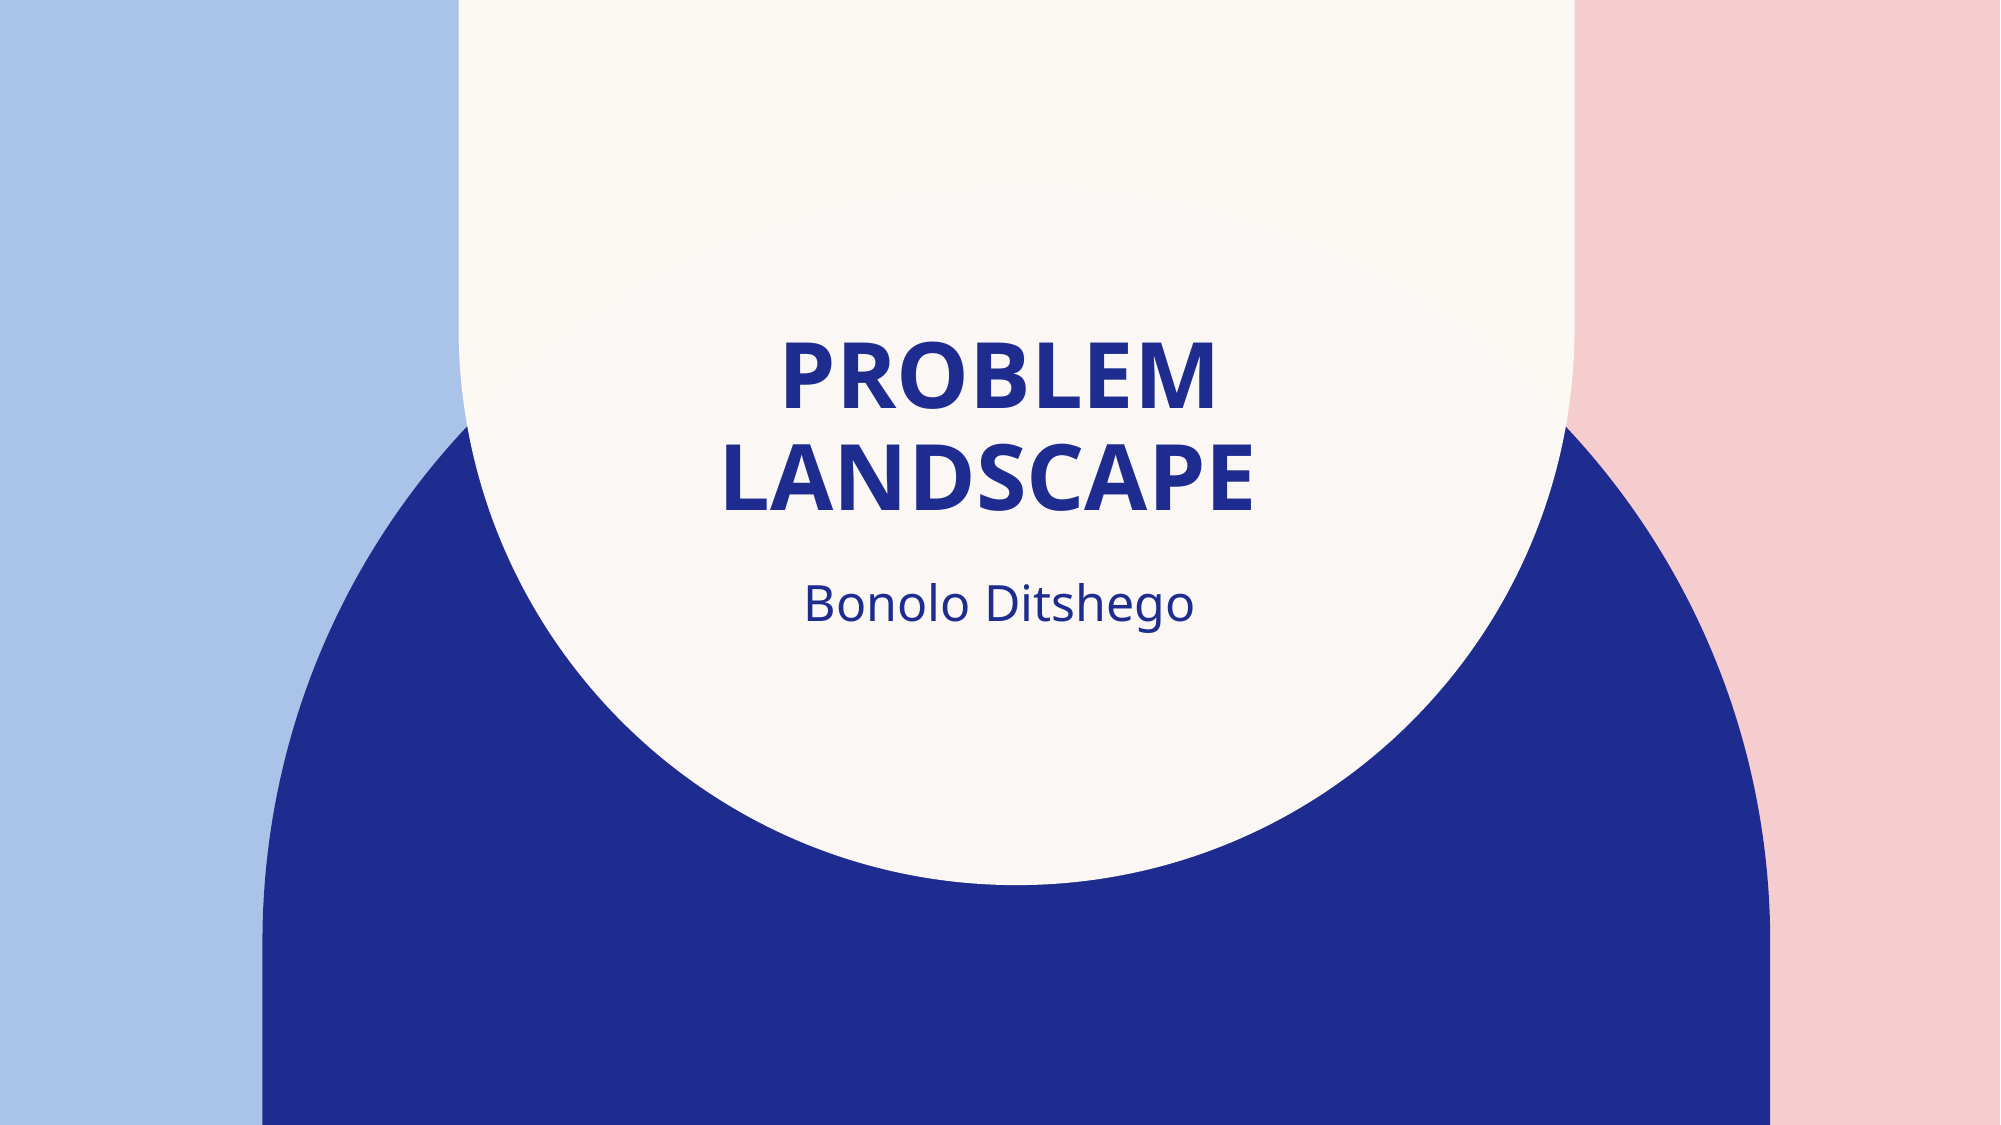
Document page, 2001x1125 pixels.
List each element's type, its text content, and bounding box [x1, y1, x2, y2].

title Problem Landscape [558, 325, 1442, 527]
subtitle Bonolo Ditshego [713, 571, 1287, 716]
